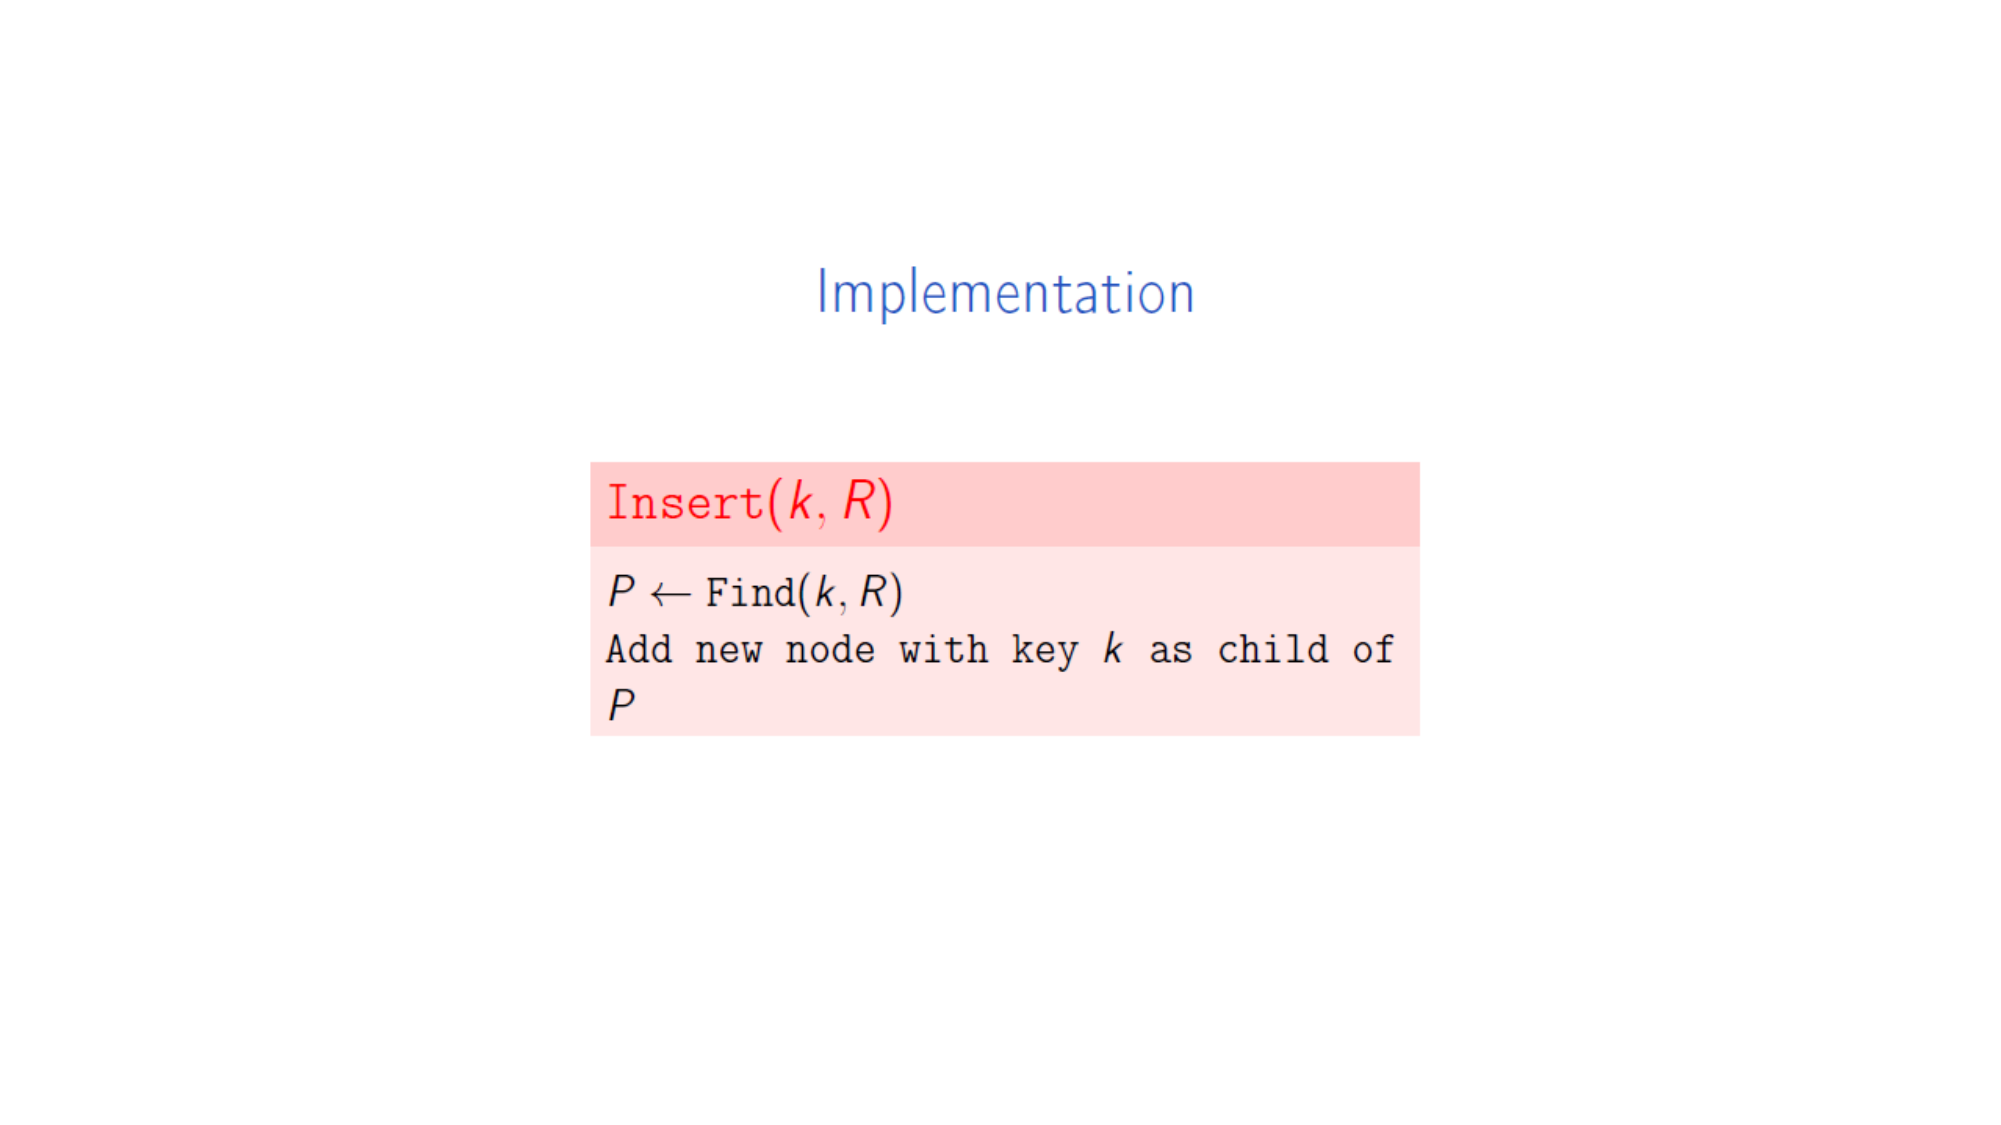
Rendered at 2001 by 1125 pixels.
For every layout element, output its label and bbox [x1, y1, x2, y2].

picture [550, 237, 1450, 888]
